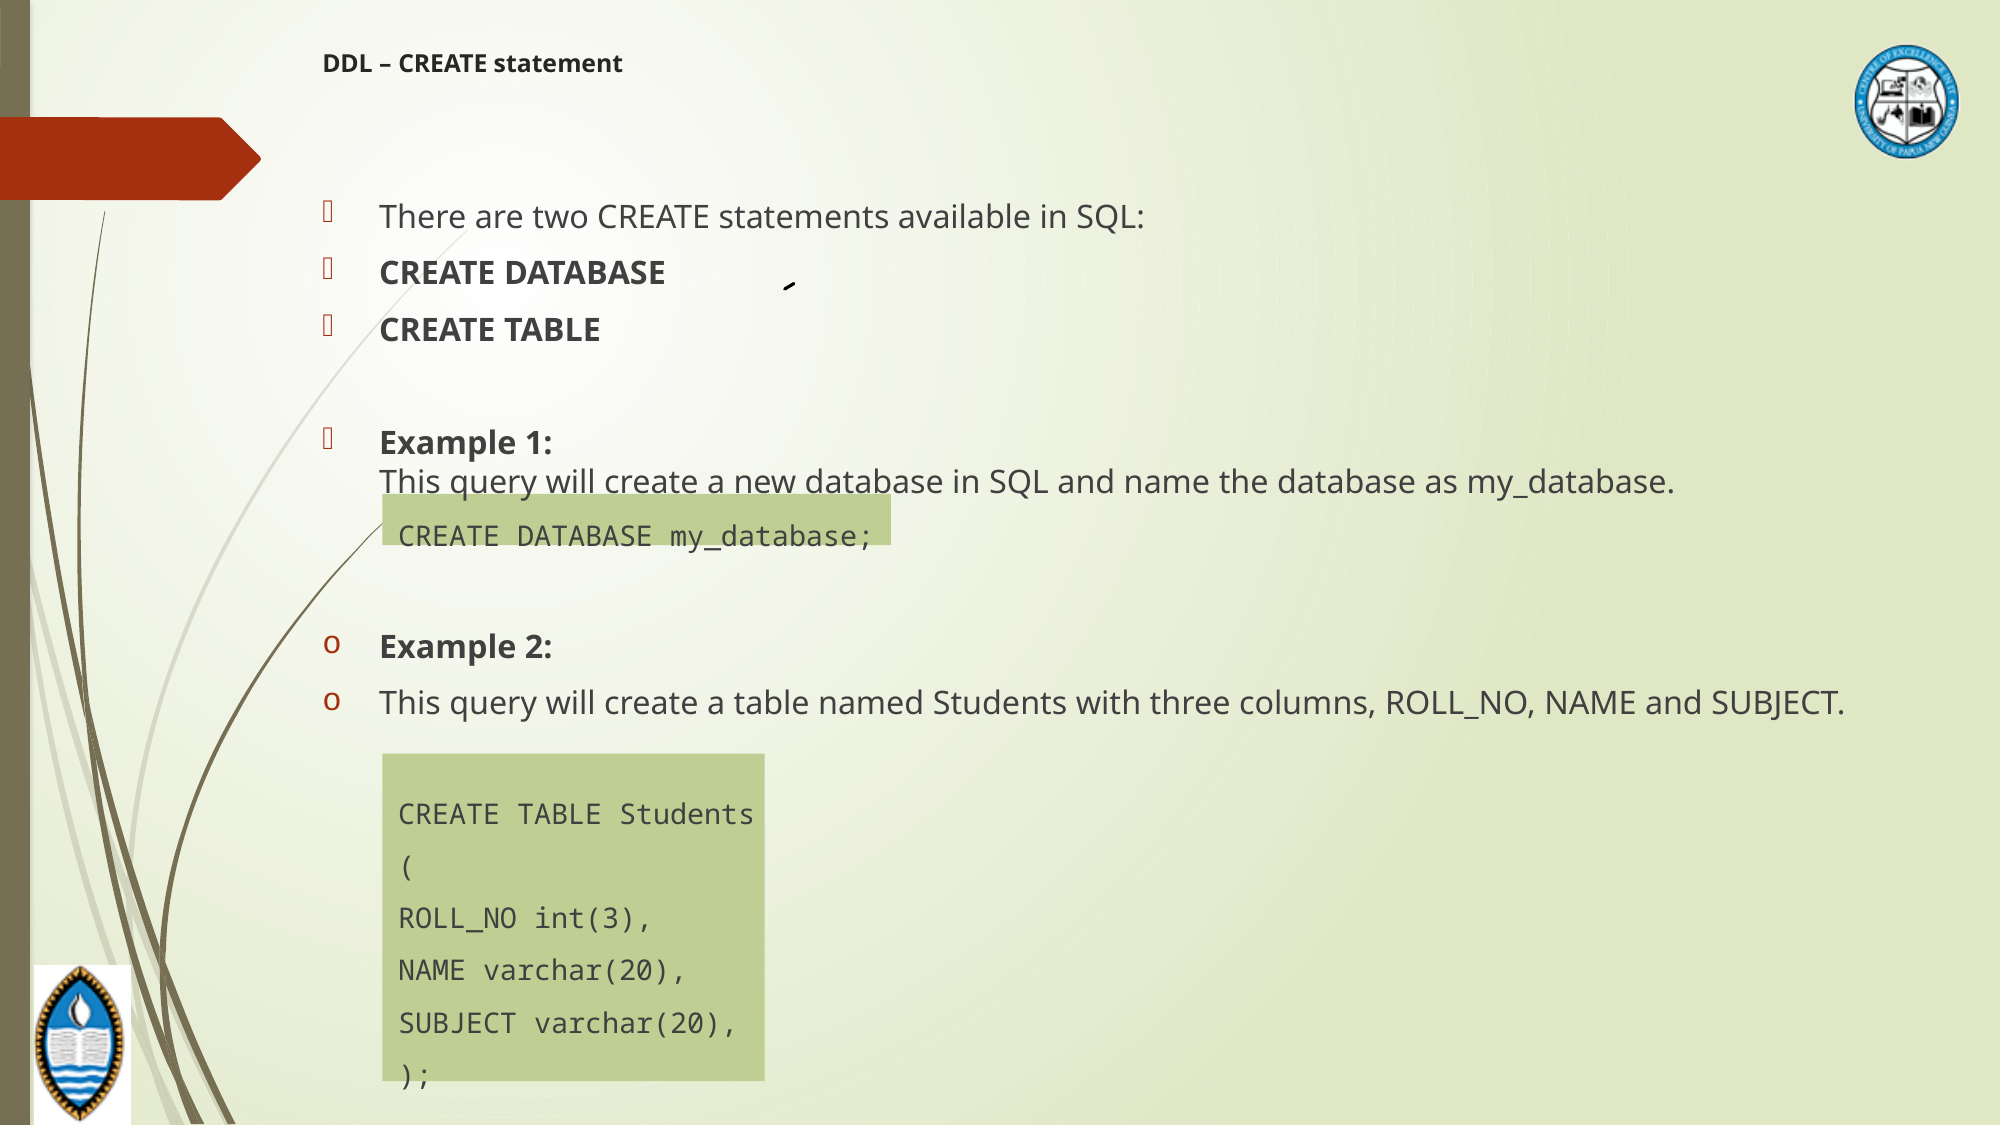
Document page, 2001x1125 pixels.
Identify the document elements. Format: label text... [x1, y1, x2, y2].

picture [33, 965, 131, 1125]
list There are two CREATE statements available in SQL: CREATE DATABASE CREATE TABLE Example 1: This query will create a new database in SQL and name the database as my_database. CREATE DATABASE my_database; Example 2: This query will create a table named Students with three columns, ROLL_NO, NAME and SUBJECT. CREATE TABLE Students ( ROLL_NO int(3), NAME varchar(20), SUBJECT varchar(20), ); [307, 188, 1907, 1100]
picture [1844, 39, 1971, 166]
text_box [784, 283, 795, 290]
title DDL – CREATE statement [307, 39, 1736, 147]
